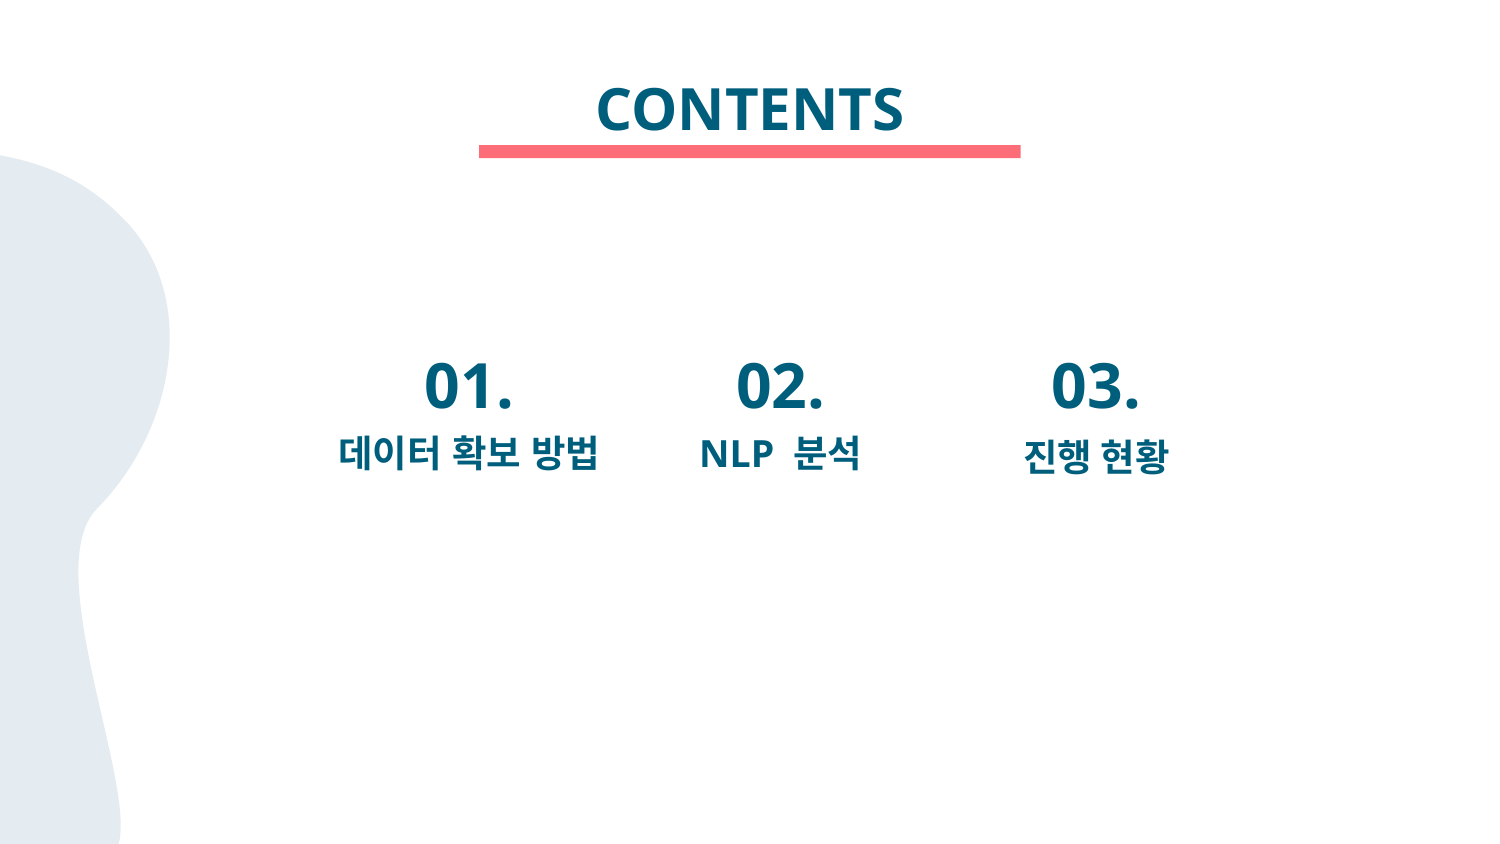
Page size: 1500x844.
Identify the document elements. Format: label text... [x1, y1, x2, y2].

title CONTENTS [117, 57, 1383, 225]
subtitle 데이터 확보 방법 [303, 431, 614, 474]
title 03. [1017, 358, 1176, 410]
title 02. [701, 358, 860, 410]
text_box [479, 145, 1021, 159]
subtitle 진행 현황 [947, 439, 1263, 474]
subtitle NLP 분석 [614, 431, 947, 474]
title 01. [390, 358, 549, 410]
